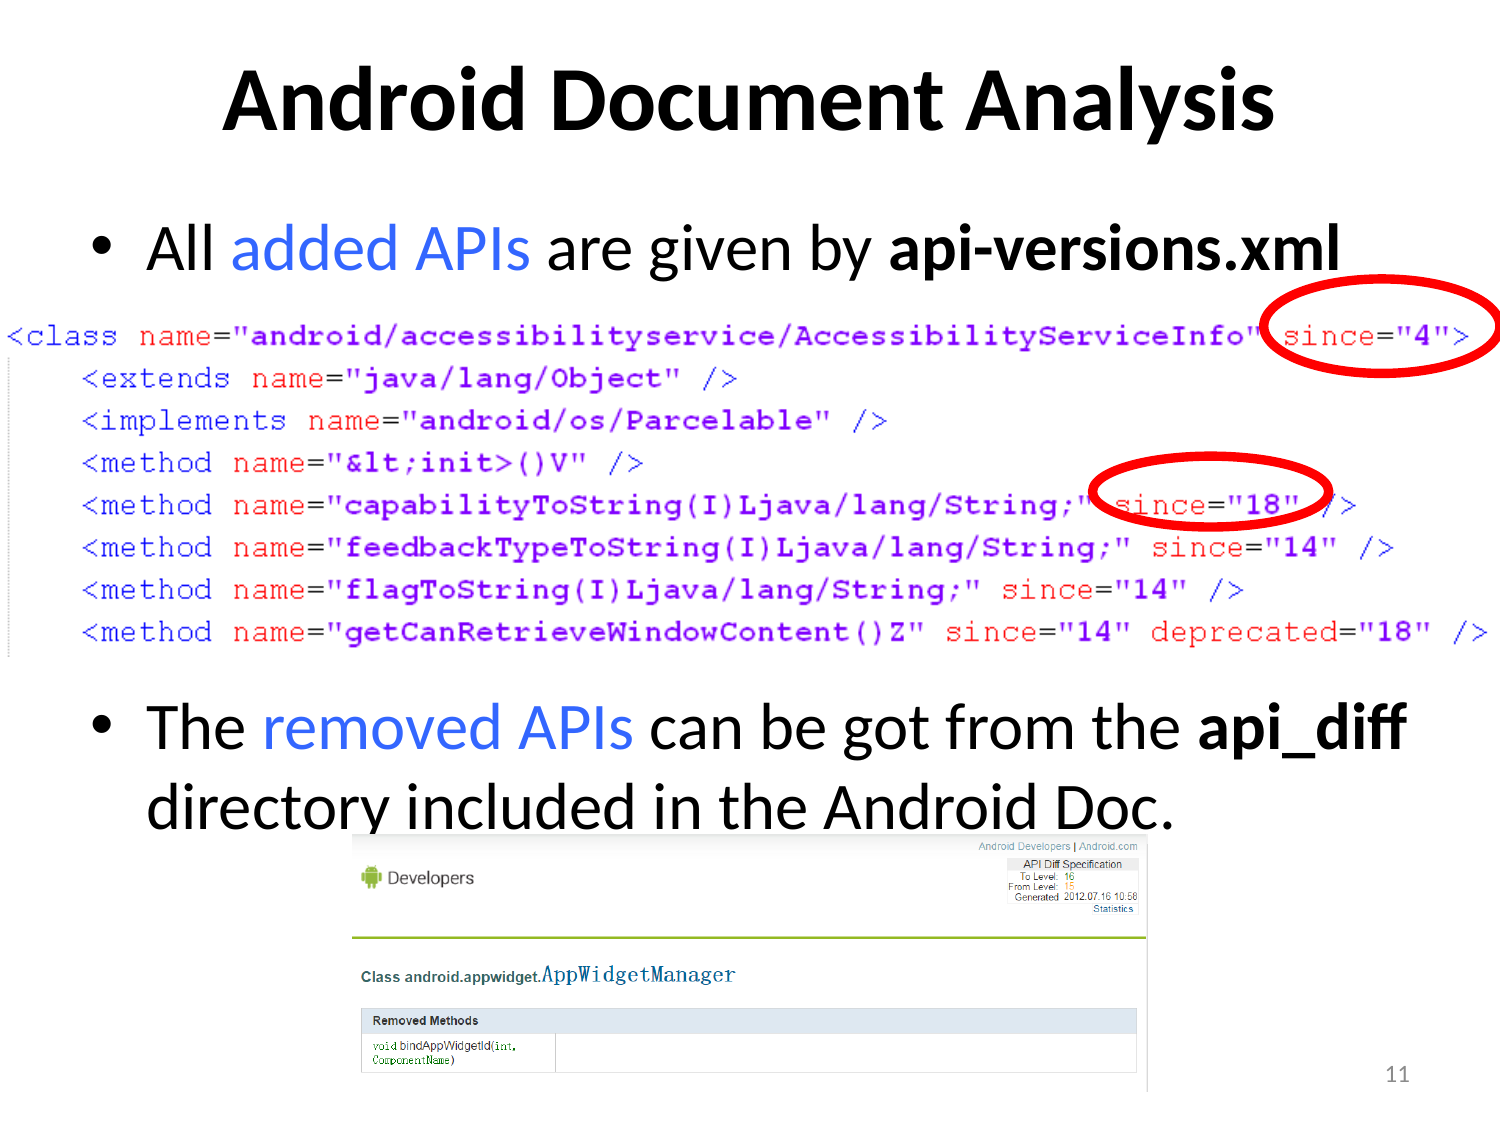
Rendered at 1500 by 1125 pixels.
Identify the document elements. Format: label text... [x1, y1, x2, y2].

text_box [1265, 276, 1500, 324]
picture [5, 314, 1495, 658]
picture [352, 833, 1148, 1092]
slide_number 11 [1074, 1042, 1425, 1103]
list All added APIs are given by api-versions.xml The removed APIs can be got from the api_diff directory included in the Android Doc. [75, 653, 1500, 1028]
list All added APIs are given by api-versions.xml The removed APIs can be got from the api_diff directory included in the Android Doc. [75, 196, 1500, 315]
title Android Document Analysis [75, 0, 1425, 188]
